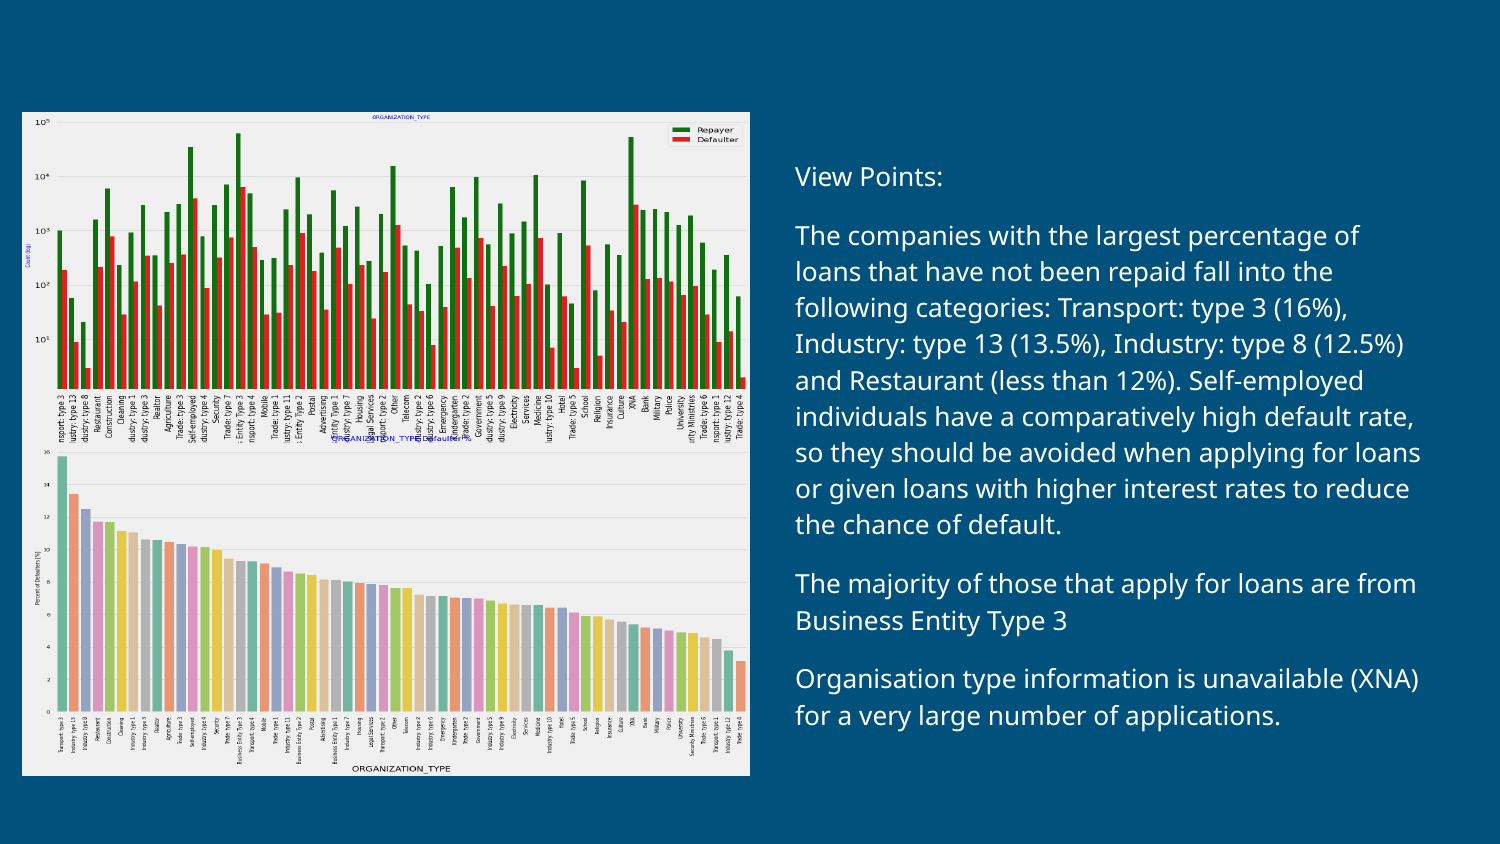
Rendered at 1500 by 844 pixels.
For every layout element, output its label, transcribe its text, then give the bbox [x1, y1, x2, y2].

picture [23, 113, 749, 775]
list View Points: The companies with the largest percentage of loans that have not been repaid fall into the following categories: Transport: type 3 (16%), Industry: type 13 (13.5%), Industry: type 8 (12.5%) and Restaurant (less than 12%). Self-employed individuals have a comparatively high default rate, so they should be avoided when applying for loans or given loans with higher interest rates to reduce the chance of default. The majority of those that apply for loans are from Business Entity Type 3 Organisation type information is unavailable (XNA) for a very large number of applications. [780, 140, 1437, 750]
